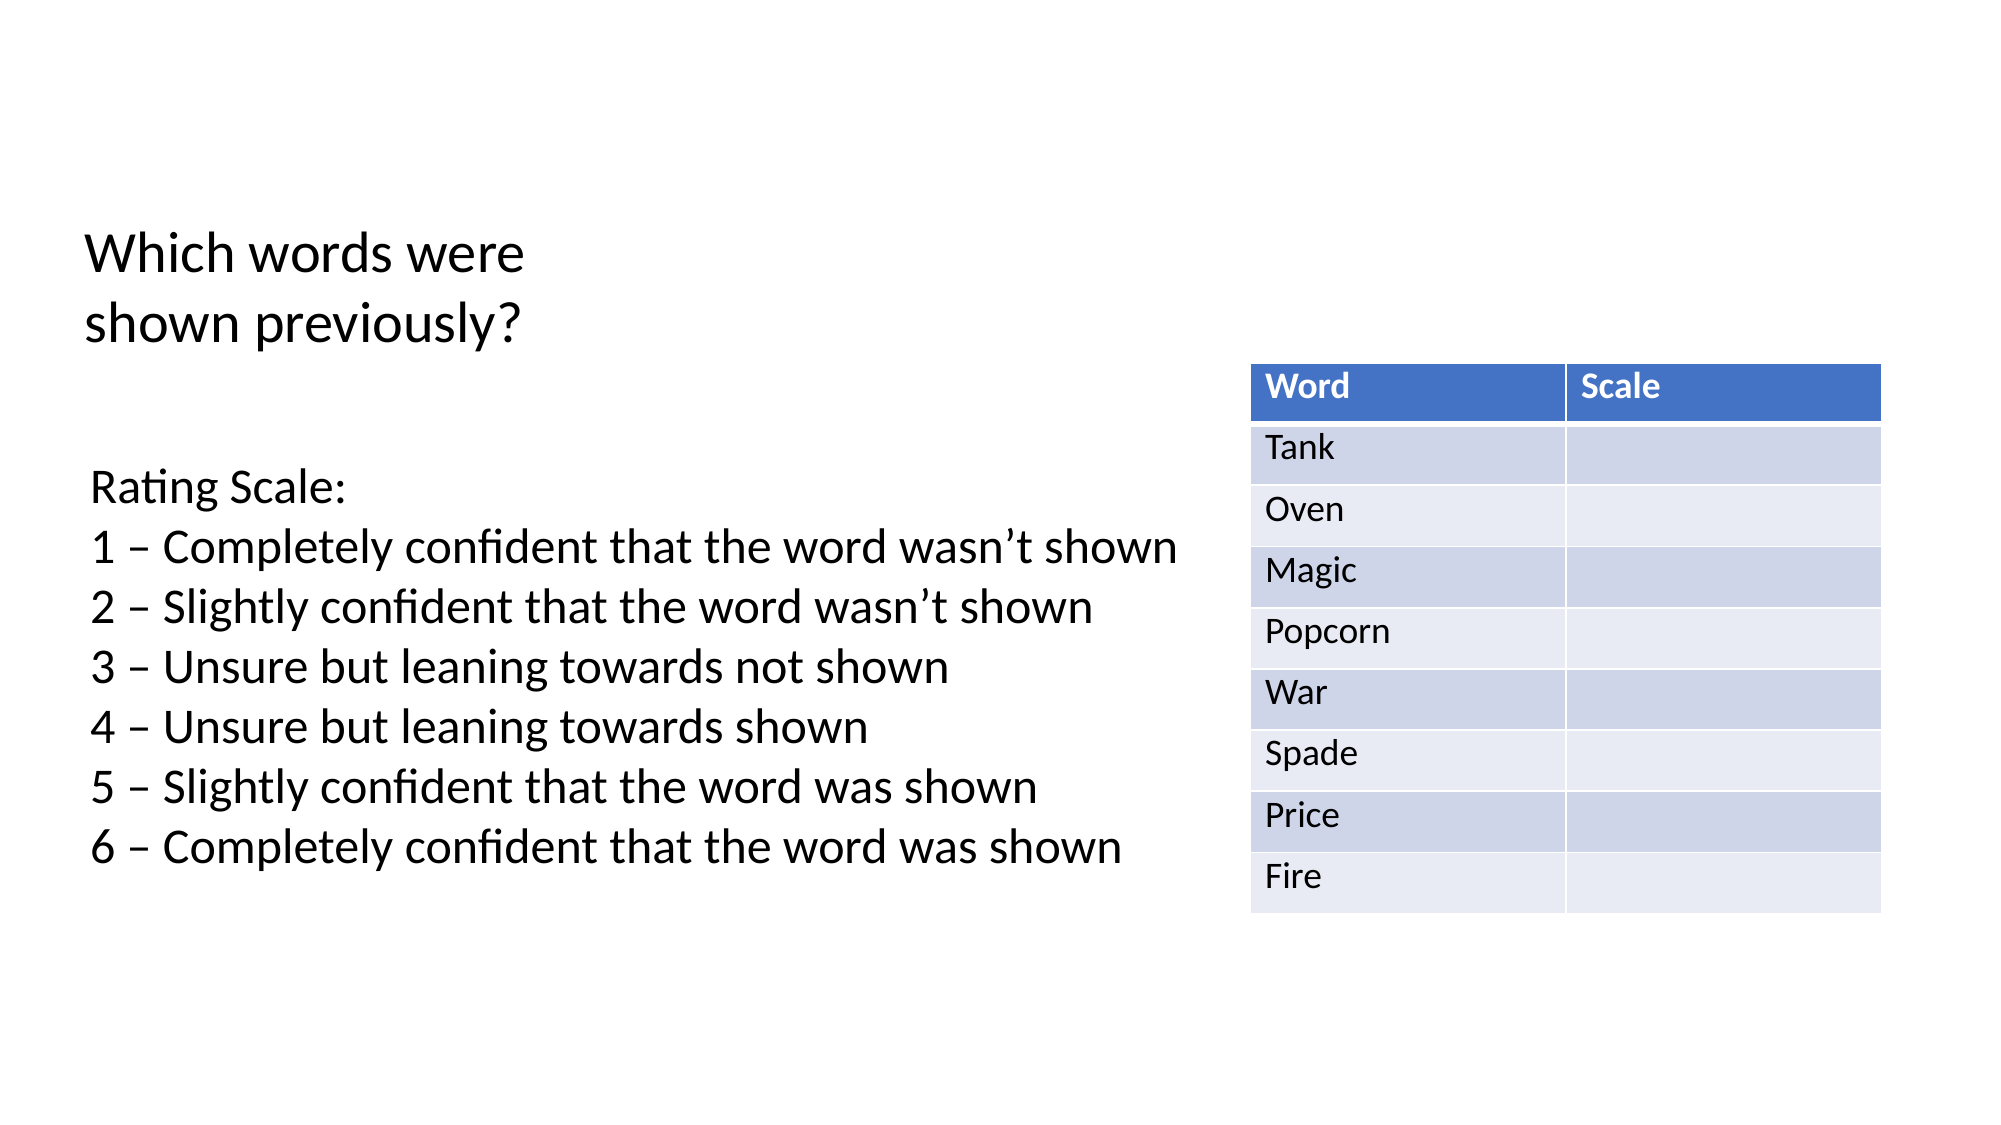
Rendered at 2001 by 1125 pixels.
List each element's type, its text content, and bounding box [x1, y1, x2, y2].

table_cell Oven [1251, 486, 1565, 546]
table_cell Popcorn [1251, 609, 1565, 668]
table_cell [1567, 547, 1881, 607]
table_cell Spade [1251, 731, 1565, 790]
text_box Which words were shown previously? [70, 206, 719, 362]
table_cell Price [1251, 792, 1565, 852]
table_cell Tank [1251, 427, 1565, 484]
table_cell Fire [1251, 853, 1565, 913]
table_header Word [1251, 364, 1565, 421]
table_cell [1567, 792, 1881, 852]
table_cell [1567, 731, 1881, 790]
table_cell [1567, 427, 1881, 484]
table_cell [1567, 609, 1881, 668]
table_header Scale [1567, 364, 1881, 421]
text_box Rating Scale: 1 – Completely confident that the word wasn’t shown 2 – Slightly confident that the word wasn’t shown 3 – Unsure but leaning towards not shown 4 – Unsure but leaning towards shown 5 – Slightly confident that the word was shown 6 – Completely confident that the word was shown [75, 446, 1205, 881]
table_cell [1567, 670, 1881, 729]
table_cell War [1251, 670, 1565, 729]
table_cell [1567, 486, 1881, 546]
table_cell Magic [1251, 547, 1565, 607]
table_cell [1567, 853, 1881, 913]
